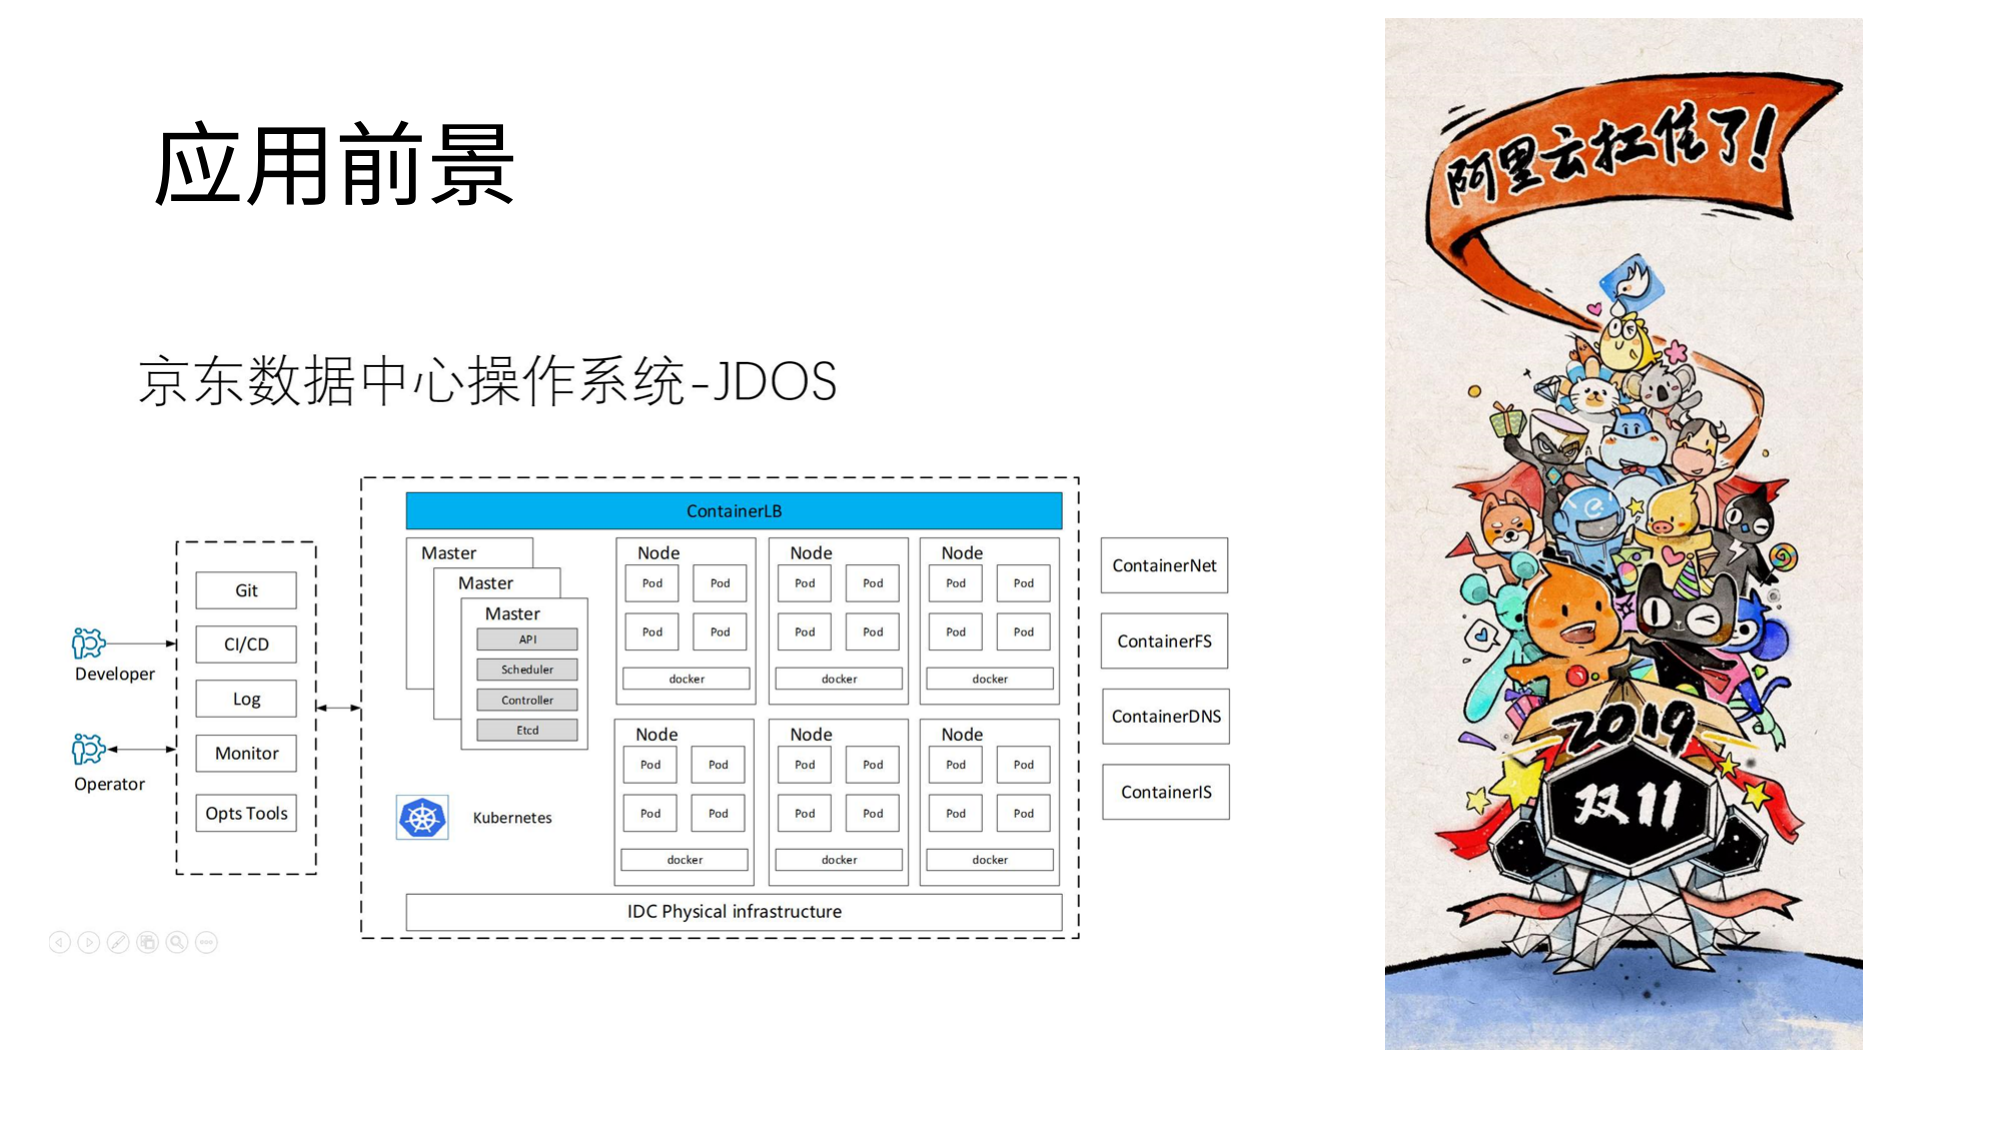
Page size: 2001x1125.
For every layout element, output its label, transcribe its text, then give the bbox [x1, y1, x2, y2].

picture [1385, 18, 1863, 1050]
picture [49, 349, 1245, 957]
title 应用前景 [137, 59, 1385, 278]
